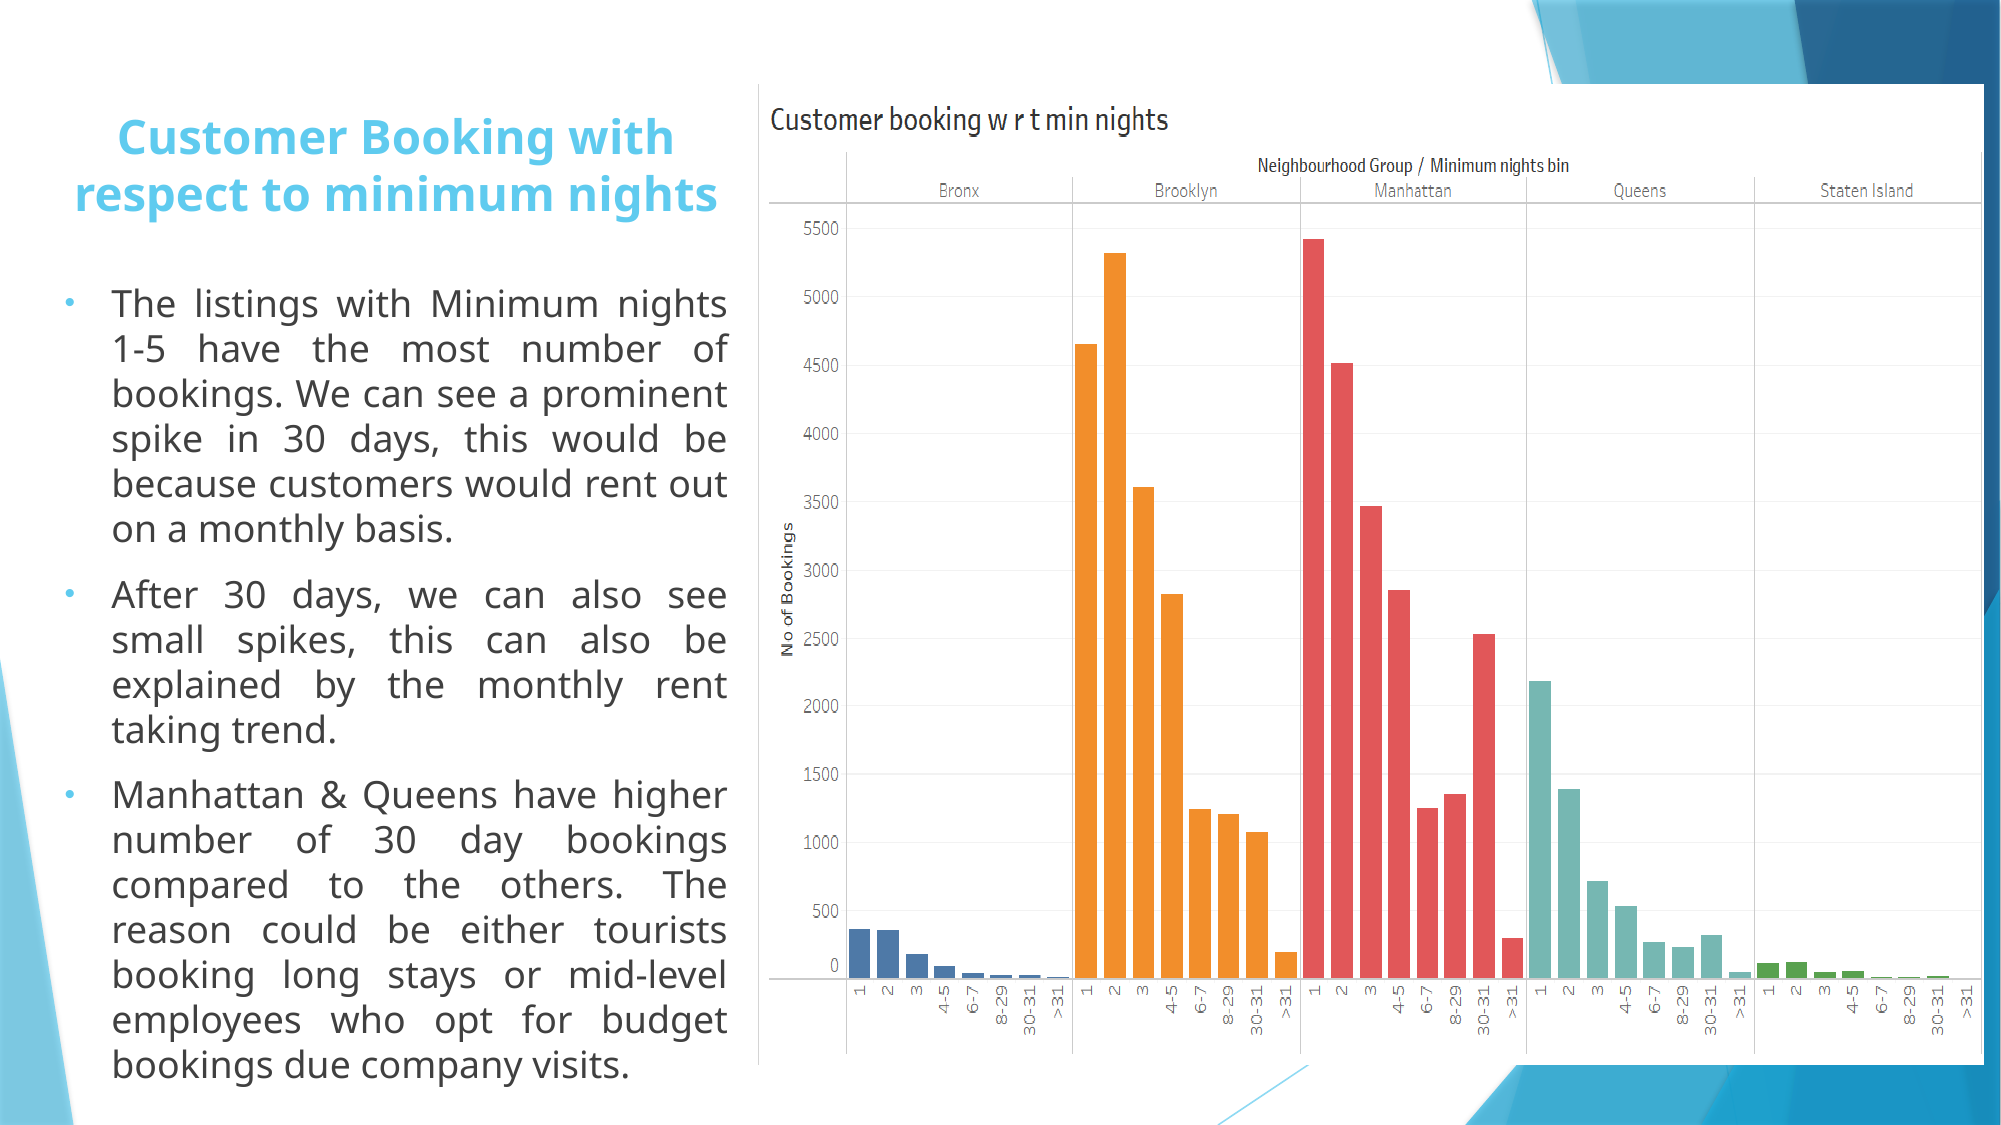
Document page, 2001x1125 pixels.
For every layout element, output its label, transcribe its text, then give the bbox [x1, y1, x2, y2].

title Customer Booking with respect to minimum nights [49, 84, 744, 229]
picture [758, 83, 1984, 1065]
list The listings with Minimum nights 1-5 have the most number of bookings. We can see a prominent spike in 30 days, this would be because customers would rent out on a monthly basis. After 30 days, we can also see small spikes, this can also be explained by the monthly rent taking trend. Manhattan & Queens have higher number of 30 day bookings compared to the others. The reason could be either tourists booking long stays or mid-level employees who opt for budget bookings due company visits. [49, 272, 744, 1065]
